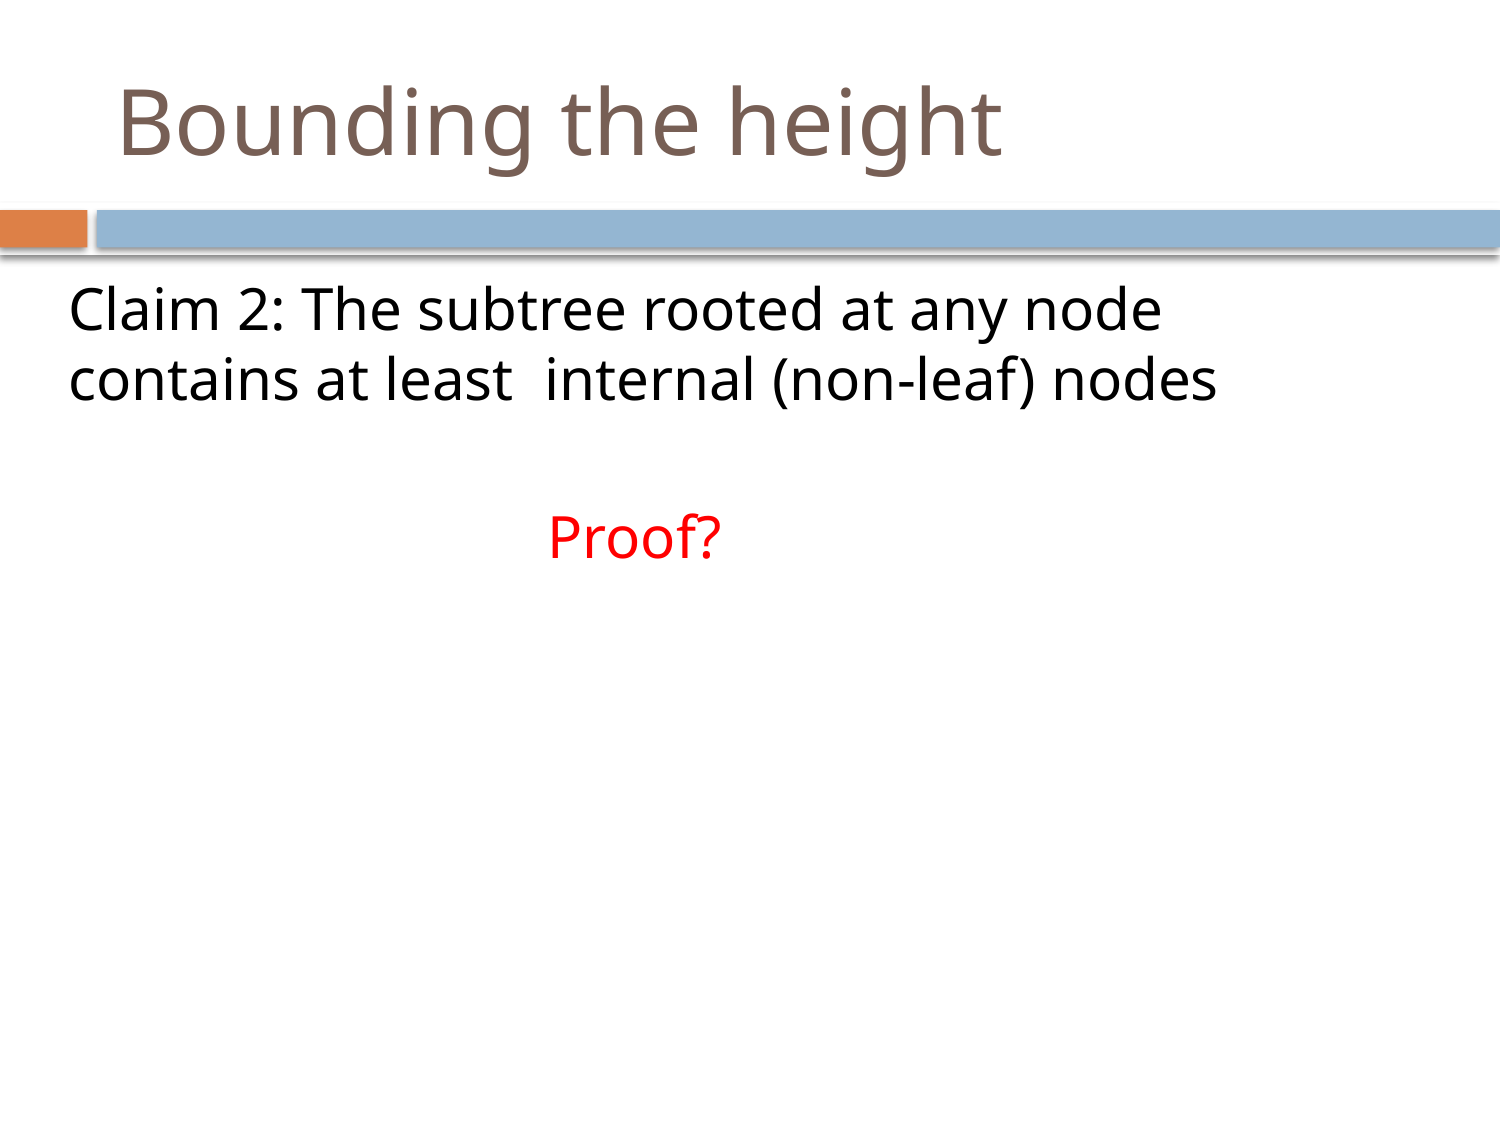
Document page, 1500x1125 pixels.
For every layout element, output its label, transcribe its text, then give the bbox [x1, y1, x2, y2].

title Bounding the height [100, 37, 1438, 200]
text_box Proof? [532, 492, 737, 578]
